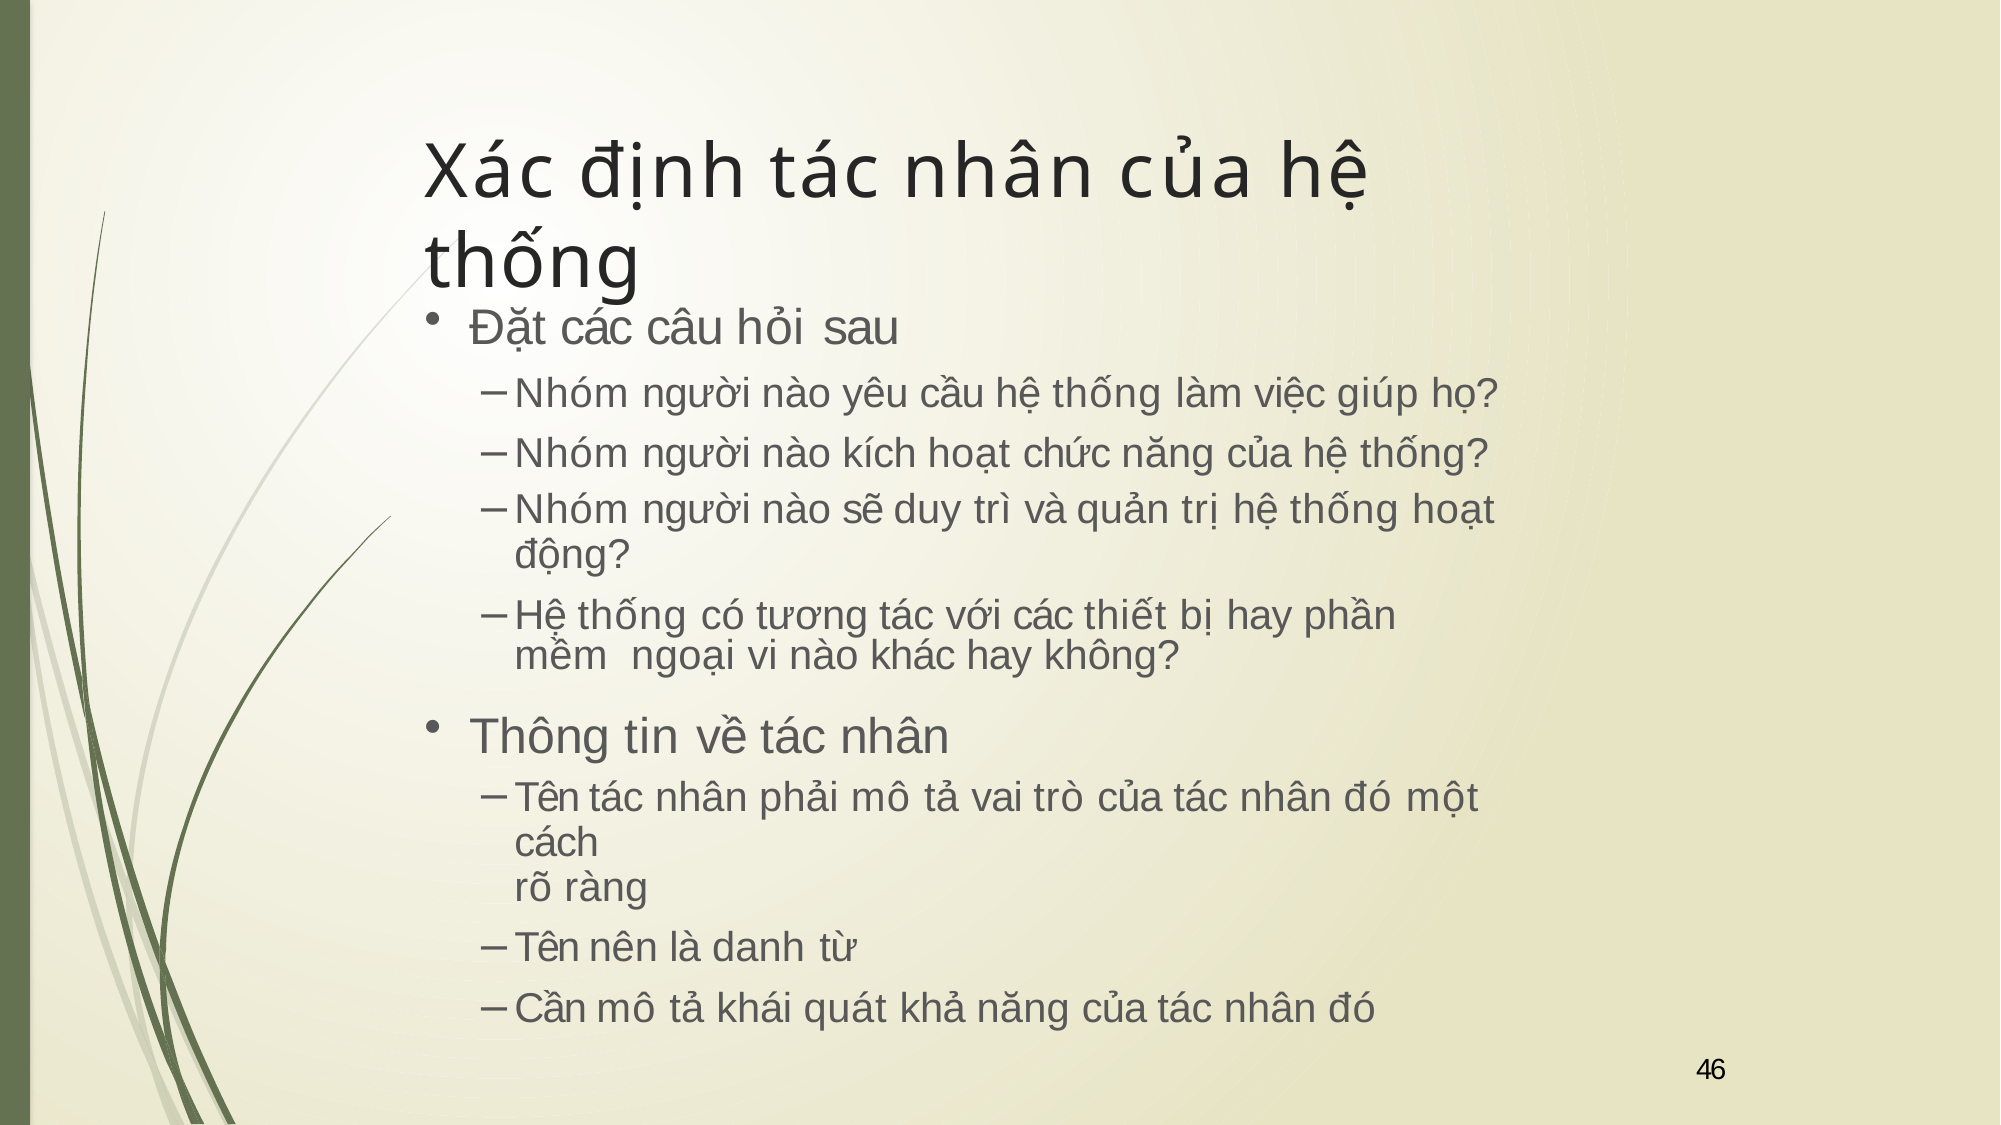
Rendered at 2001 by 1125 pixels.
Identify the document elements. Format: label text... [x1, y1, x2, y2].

slide_number 46 [1689, 1049, 1736, 1125]
text_box Đặt các câu hỏi sau Nhóm người nào yêu cầu hệ thống làm việc giúp họ? Nhóm người nào kích hoạt chức năng của hệ thống? Nhóm người nào sẽ duy trì và quản trị hệ thống hoạt động? Hệ thống có tương tác với các thiết bị hay phần mềm ngoại vi nào khác hay không? Thông tin về tác nhân Tên tác nhân phải mô tả vai trò của tác nhân đó một cách rõ ràng Tên nên là danh từ Cần mô tả khái quát khả năng của tác nhân đó [422, 279, 1571, 1031]
title Xác định tác nhân của hệ thống [422, 119, 1533, 310]
